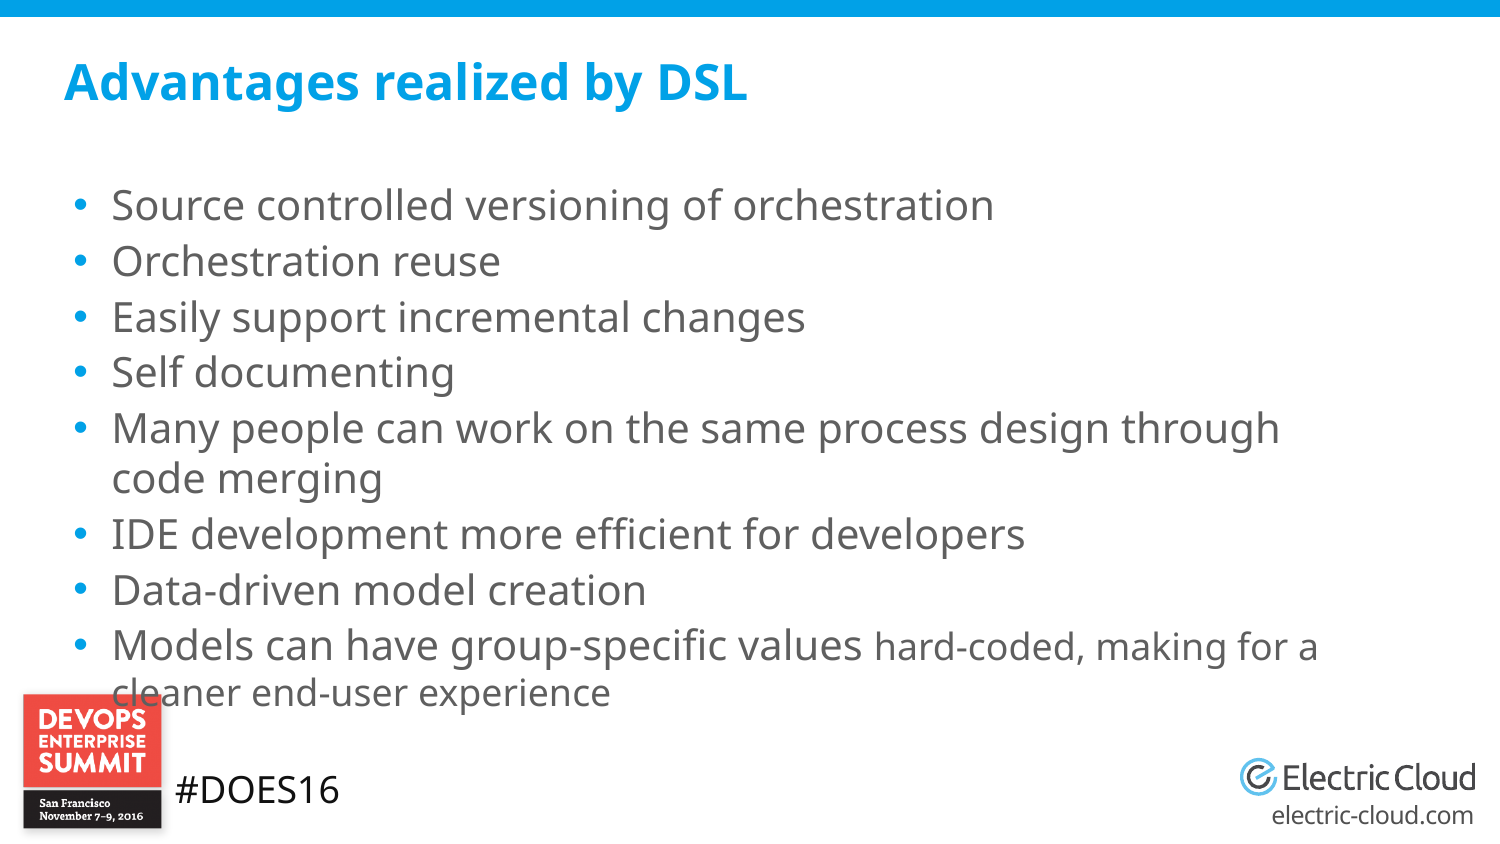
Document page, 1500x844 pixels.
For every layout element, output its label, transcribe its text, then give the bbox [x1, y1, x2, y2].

picture [21, 693, 163, 829]
list Source controlled versioning of orchestration Orchestration reuse Easily support incremental changes Self documenting Many people can work on the same process design through code merging IDE development more efficient for developers Data-driven model creation Models can have group-specific values hard-coded, making for a cleaner end-user experience [50, 171, 1385, 713]
title Advantages realized by DSL [50, 42, 1385, 119]
